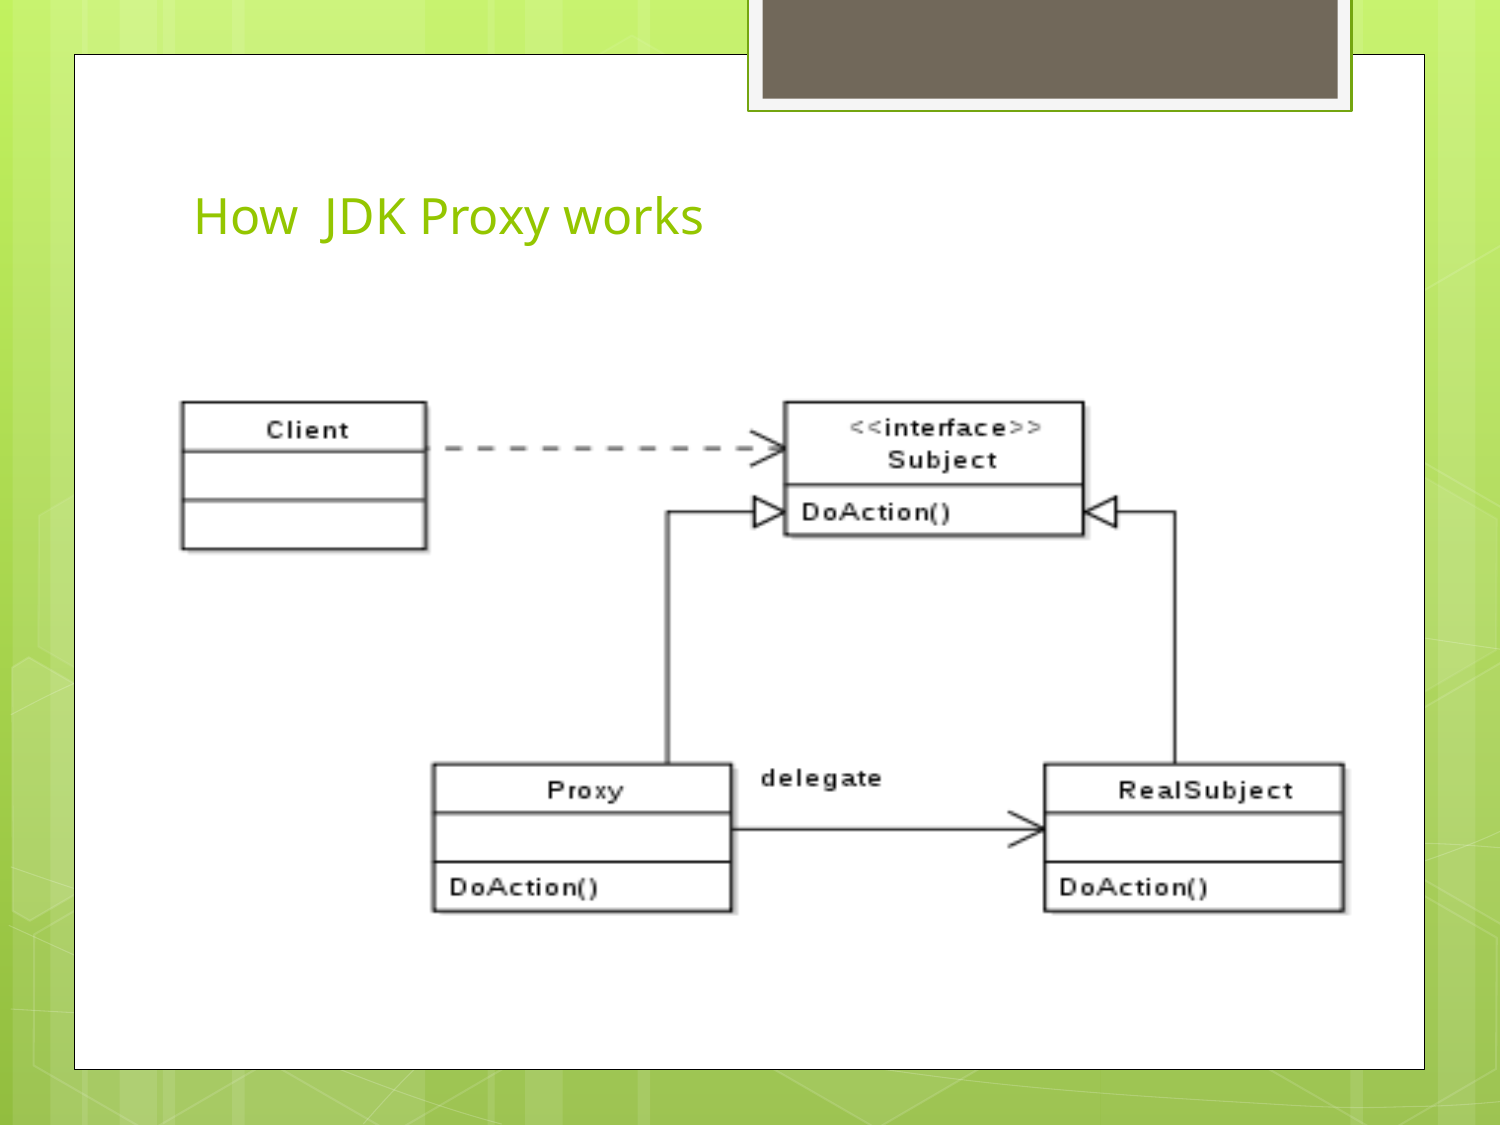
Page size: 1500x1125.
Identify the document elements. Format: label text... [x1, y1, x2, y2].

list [170, 277, 1356, 1011]
title How JDK Proxy works [178, 148, 1291, 253]
